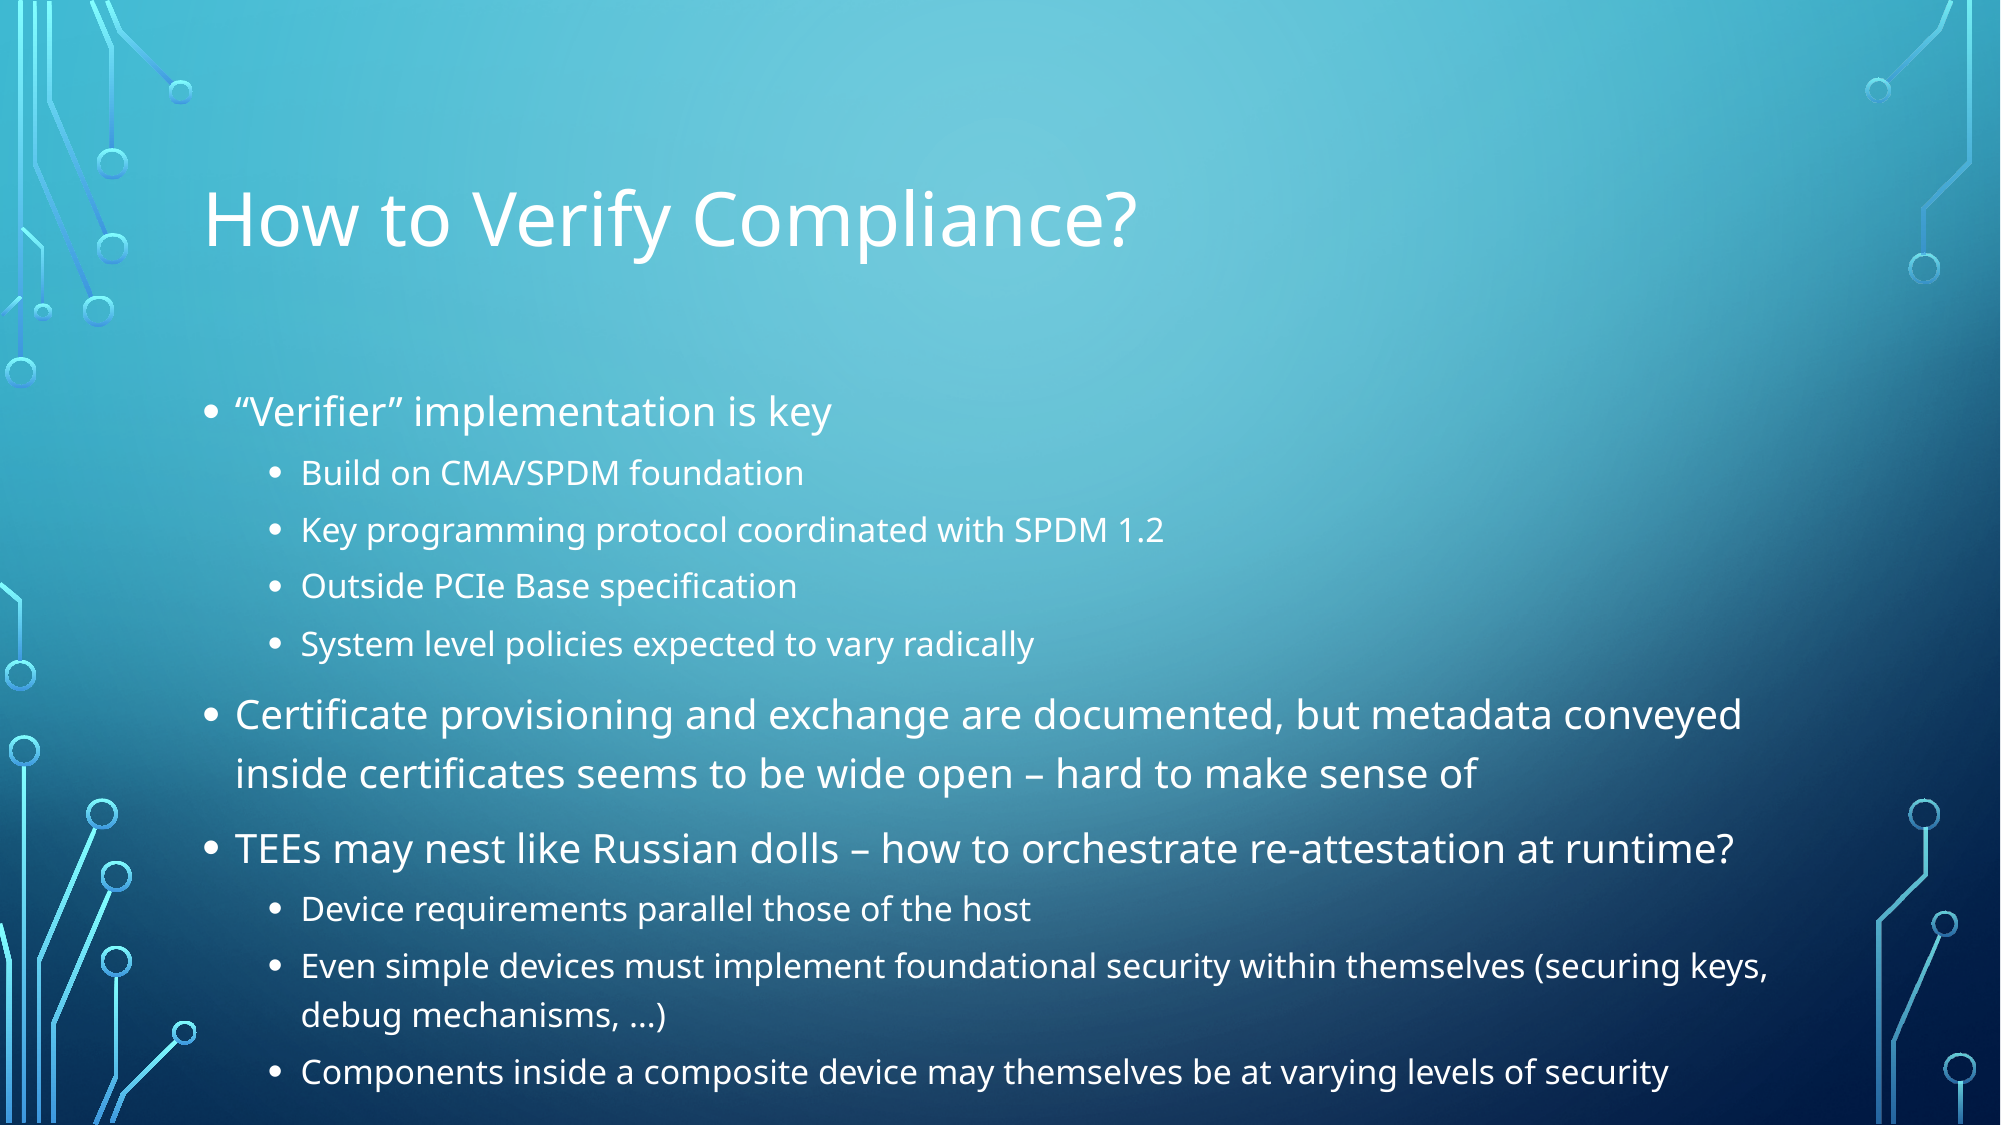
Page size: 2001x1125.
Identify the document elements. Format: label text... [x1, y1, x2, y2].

list “Verifier” implementation is key Build on CMA/SPDM foundation Key programming protocol coordinated with SPDM 1.2 Outside PCIe Base specification System level policies expected to vary radically Certificate provisioning and exchange are documented, but metadata conveyed inside certificates seems to be wide open – hard to make sense of TEEs may nest like Russian dolls – how to orchestrate re-attestation at runtime? Device requirements parallel those of the host Even simple devices must implement foundational security within themselves (securing keys, debug mechanisms, …) Components inside a composite device may themselves be at varying levels of security [187, 369, 1813, 1100]
title How to Verify Compliance? [187, 101, 1813, 344]
